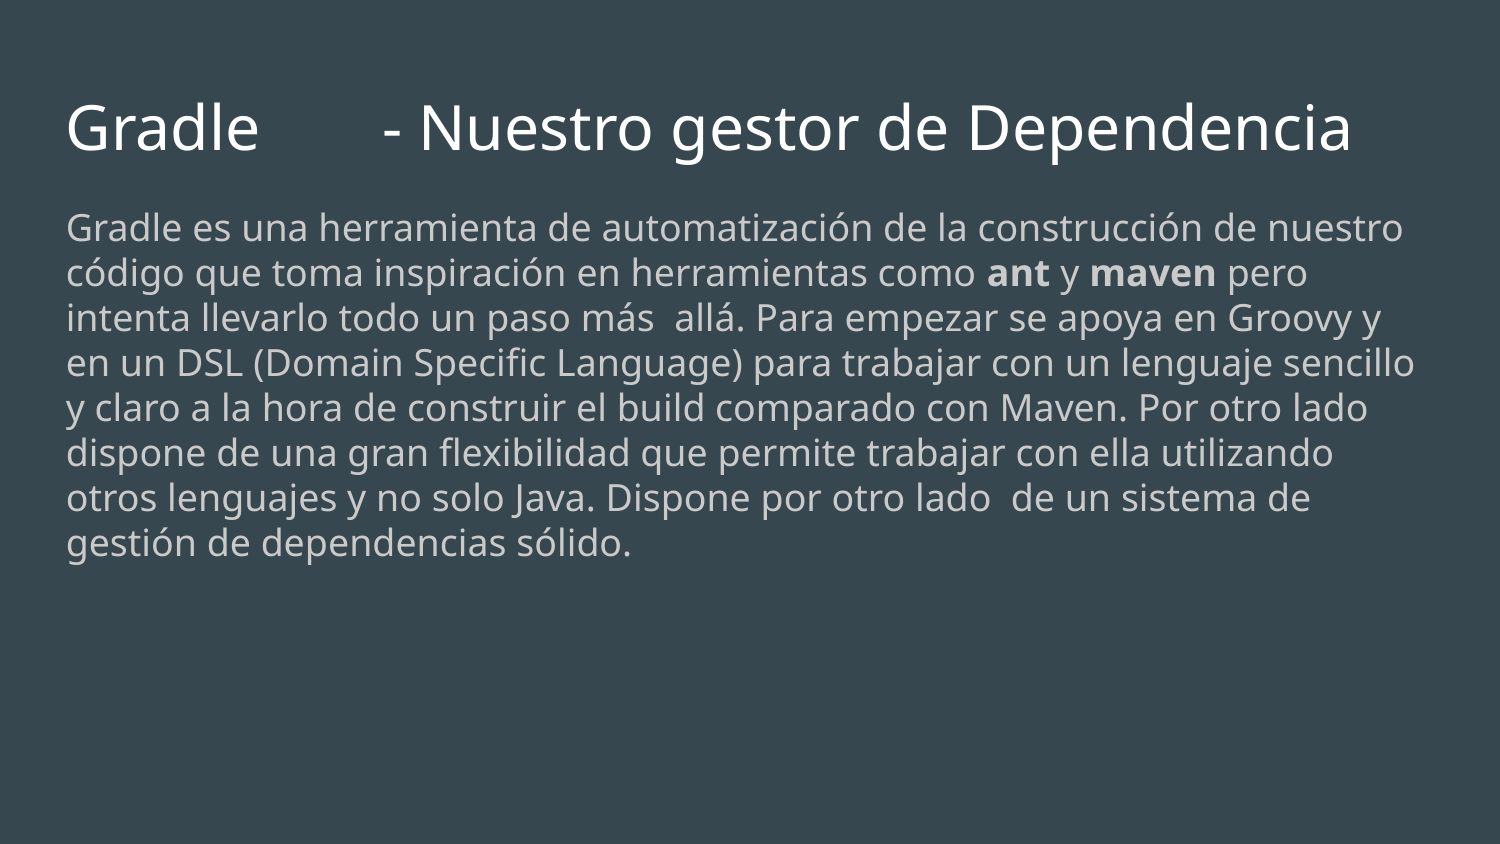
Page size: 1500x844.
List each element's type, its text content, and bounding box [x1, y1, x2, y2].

text_box Gradle es una herramienta de automatización de la construcción de nuestro código que toma inspiración en herramientas como ant y maven pero intenta llevarlo todo un paso más allá. Para empezar se apoya en Groovy y en un DSL (Domain Specific Language) para trabajar con un lenguaje sencillo y claro a la hora de construir el build comparado con Maven. Por otro lado dispone de una gran flexibilidad que permite trabajar con ella utilizando otros lenguajes y no solo Java. Dispone por otro lado de un sistema de gestión de dependencias sólido. [51, 189, 1449, 750]
text_box Gradle - Nuestro gestor de Dependencia [51, 72, 1449, 167]
